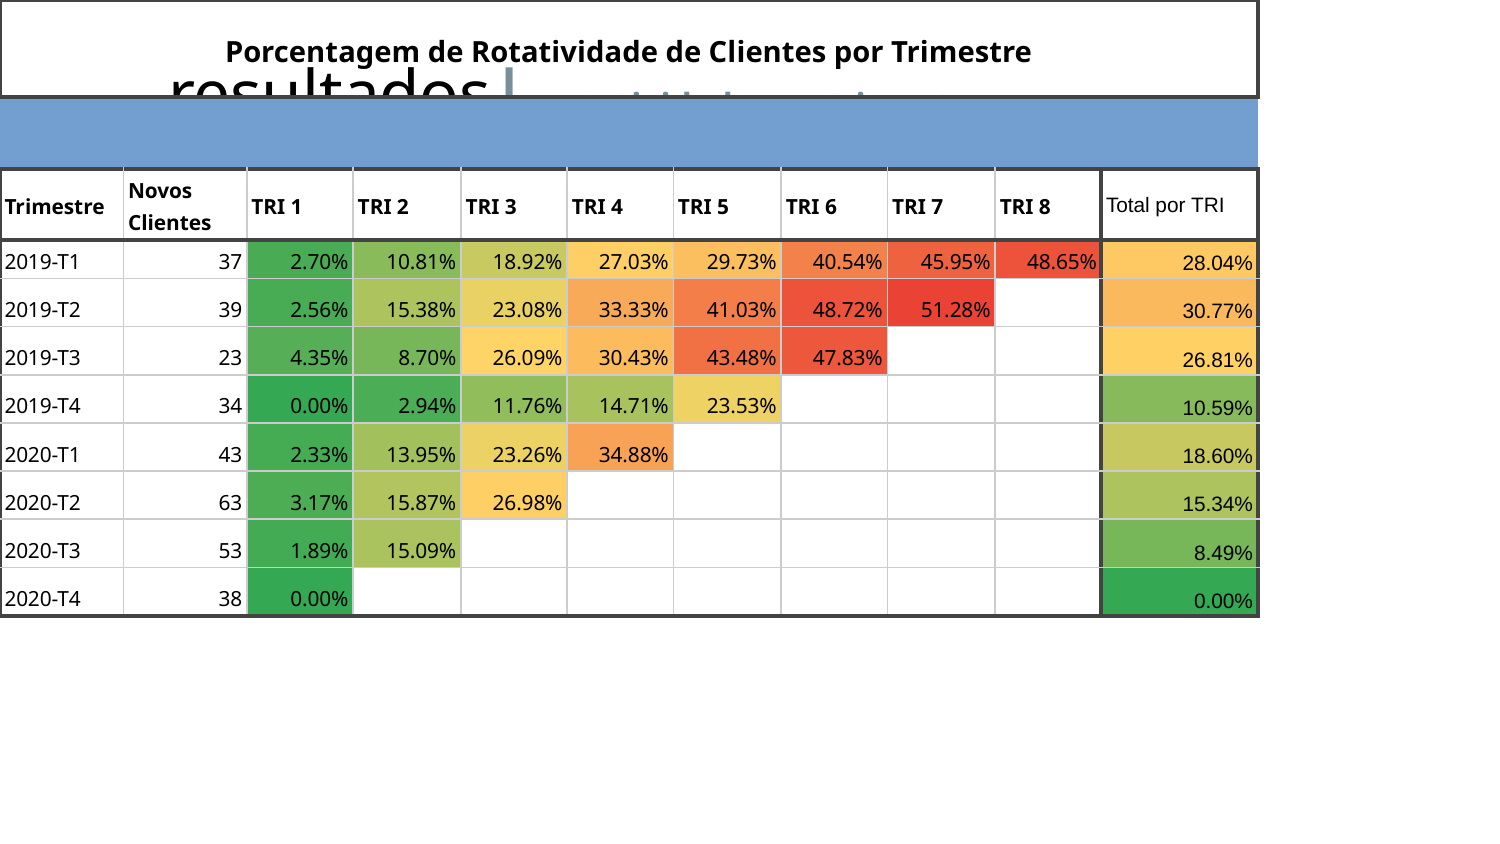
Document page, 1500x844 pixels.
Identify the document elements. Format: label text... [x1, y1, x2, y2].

table_cell 2020-T4 [2, 568, 123, 614]
table_cell 40.54% [782, 242, 887, 278]
table_cell 15.34% [1103, 472, 1256, 518]
table_cell 2.94% [354, 376, 460, 422]
table_cell 23.26% [462, 424, 566, 470]
table_cell 11.76% [462, 376, 566, 422]
table_cell Novos Clientes [124, 171, 246, 238]
table_cell [996, 279, 1099, 326]
table_cell [782, 568, 887, 614]
table_cell [674, 472, 780, 518]
table_cell 1.89% [248, 520, 352, 567]
table_cell [888, 568, 994, 614]
table_cell [568, 568, 673, 614]
table_cell [568, 472, 673, 518]
table_cell [782, 424, 887, 470]
table_cell [782, 520, 887, 567]
table_cell [996, 424, 1099, 470]
table_cell 2.70% [248, 242, 352, 278]
table_cell TRI 3 [462, 171, 566, 238]
table_cell 43 [124, 424, 246, 470]
table_cell 63 [124, 472, 246, 518]
table_cell 30.77% [1103, 279, 1256, 326]
table_cell 48.65% [996, 242, 1099, 278]
table_cell 15.09% [354, 520, 460, 567]
table_cell 47.83% [782, 327, 887, 374]
table_cell 34 [124, 376, 246, 422]
table_cell 0.00% [248, 568, 352, 614]
table_cell 34.88% [568, 424, 673, 470]
table_cell 2019-T1 [2, 242, 123, 278]
table_cell 41.03% [674, 279, 780, 326]
table_cell 2019-T2 [2, 279, 123, 326]
table_cell 0.00% [1103, 568, 1256, 614]
table_cell [888, 424, 994, 470]
table_cell 15.38% [354, 279, 460, 326]
table_cell 3.17% [248, 472, 352, 518]
table_cell 28.04% [1103, 242, 1256, 278]
table_cell 51.28% [888, 279, 994, 326]
table_cell 8.70% [354, 327, 460, 374]
table_cell 26.98% [462, 472, 566, 518]
table_cell [888, 376, 994, 422]
table_cell [674, 520, 780, 567]
table_cell 23.53% [674, 376, 780, 422]
table_cell 14.71% [568, 376, 673, 422]
table_cell TRI 8 [996, 171, 1099, 238]
table_cell [674, 424, 780, 470]
table_cell [996, 327, 1099, 374]
table_header Porcentagem de Rotatividade de Clientes por Trimestre [2, 2, 1256, 95]
table_cell 10.81% [354, 242, 460, 278]
table_cell 43.48% [674, 327, 780, 374]
table_cell [996, 376, 1099, 422]
table_cell 37 [124, 242, 246, 278]
table_cell 2020-T3 [2, 520, 123, 567]
table_cell 4.35% [248, 327, 352, 374]
table_cell 33.33% [568, 279, 673, 326]
table_cell 10.59% [1103, 376, 1256, 422]
table_cell [354, 568, 460, 614]
table_cell 29.73% [674, 242, 780, 278]
table_cell [782, 472, 887, 518]
table_cell [996, 520, 1099, 567]
table_cell [462, 520, 566, 567]
table_cell 8.49% [1103, 520, 1256, 567]
table_cell 13.95% [354, 424, 460, 470]
table_cell [996, 568, 1099, 614]
table_cell 2.33% [248, 424, 352, 470]
table_cell 15.87% [354, 472, 460, 518]
table_cell 2019-T4 [2, 376, 123, 422]
table_cell [568, 520, 673, 567]
table_cell 53 [124, 520, 246, 567]
table_cell TRI 2 [354, 171, 460, 238]
table_cell 39 [124, 279, 246, 326]
table_cell TRI 4 [568, 171, 673, 238]
table_cell 2020-T1 [2, 424, 123, 470]
table_cell Trimestre [2, 171, 123, 238]
table_cell [888, 327, 994, 374]
table_cell 18.92% [462, 242, 566, 278]
table_cell 18.60% [1103, 424, 1256, 470]
table_cell [996, 472, 1099, 518]
table_cell TRI 7 [888, 171, 994, 238]
table_cell TRI 1 [248, 171, 352, 238]
table_cell [782, 376, 887, 422]
table_cell [674, 568, 780, 614]
table_cell TRI 6 [782, 171, 887, 238]
table_cell 45.95% [888, 242, 994, 278]
table_cell Total por TRI [1103, 171, 1256, 238]
table_cell 0.00% [248, 376, 352, 422]
table_cell TRI 5 [674, 171, 780, 238]
table_cell [462, 568, 566, 614]
table_cell 27.03% [568, 242, 673, 278]
table_cell [888, 472, 994, 518]
table_cell 38 [124, 568, 246, 614]
table_cell 48.72% [782, 279, 887, 326]
table_cell 2.56% [248, 279, 352, 326]
table_cell 2020-T2 [2, 472, 123, 518]
table_cell 2019-T3 [2, 327, 123, 374]
table_cell 23.08% [462, 279, 566, 326]
table_cell [888, 520, 994, 567]
table_cell 26.81% [1103, 327, 1256, 374]
table_cell 26.09% [462, 327, 566, 374]
table_cell 23 [124, 327, 246, 374]
table_cell 30.43% [568, 327, 673, 374]
